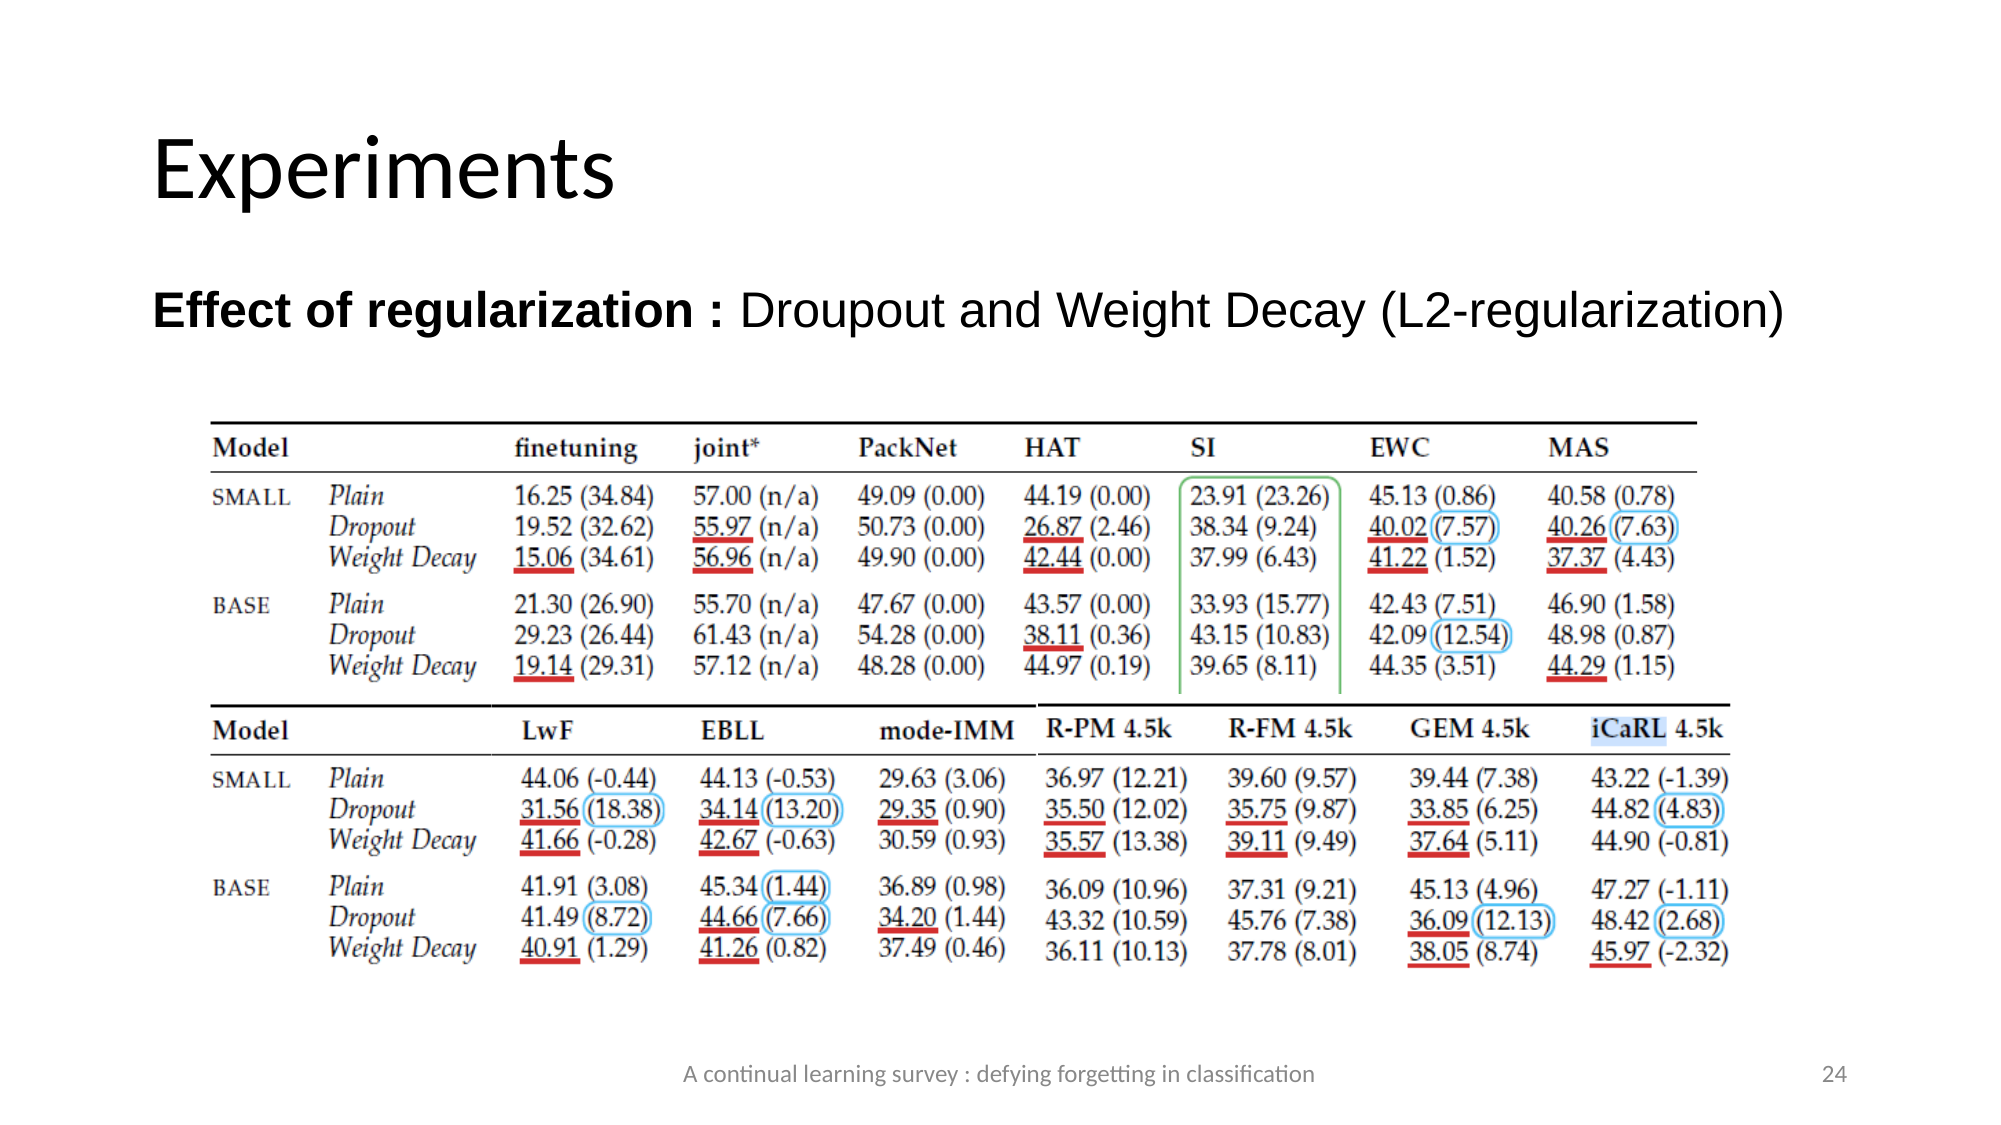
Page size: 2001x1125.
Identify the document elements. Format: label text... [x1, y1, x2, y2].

slide_number ‹#› [1412, 1042, 1863, 1103]
footer A continual learning survey : defying forgetting in classification [662, 1042, 1338, 1103]
title Experiments [137, 59, 1863, 277]
list Effect of regularization : Droupout and Weight Decay (L2-regularization) [137, 277, 1863, 992]
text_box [197, 410, 1741, 977]
